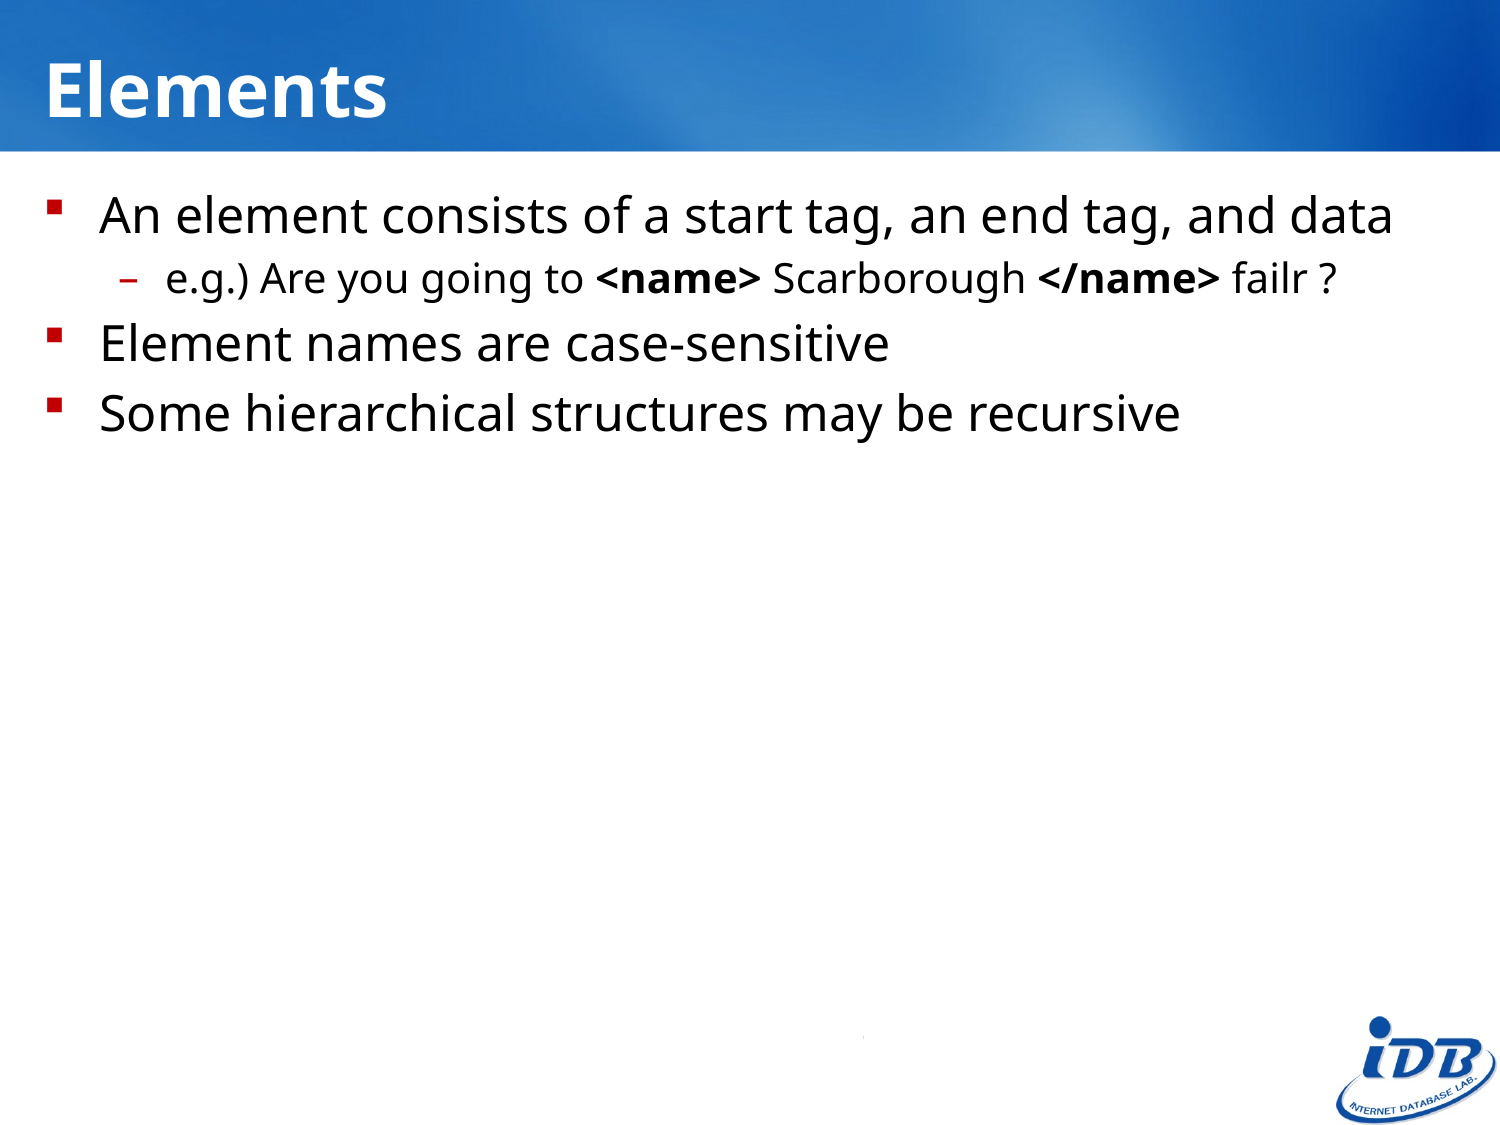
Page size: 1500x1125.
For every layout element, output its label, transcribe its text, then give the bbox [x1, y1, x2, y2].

picture [0, 0, 1500, 1125]
list An element consists of a start tag, an end tag, and data e.g.) Are you going to <name> Scarborough </name> failr ? Element names are case-sensitive Some hierarchical structures may be recursive [28, 175, 1472, 1067]
title Elements [28, 23, 1472, 153]
